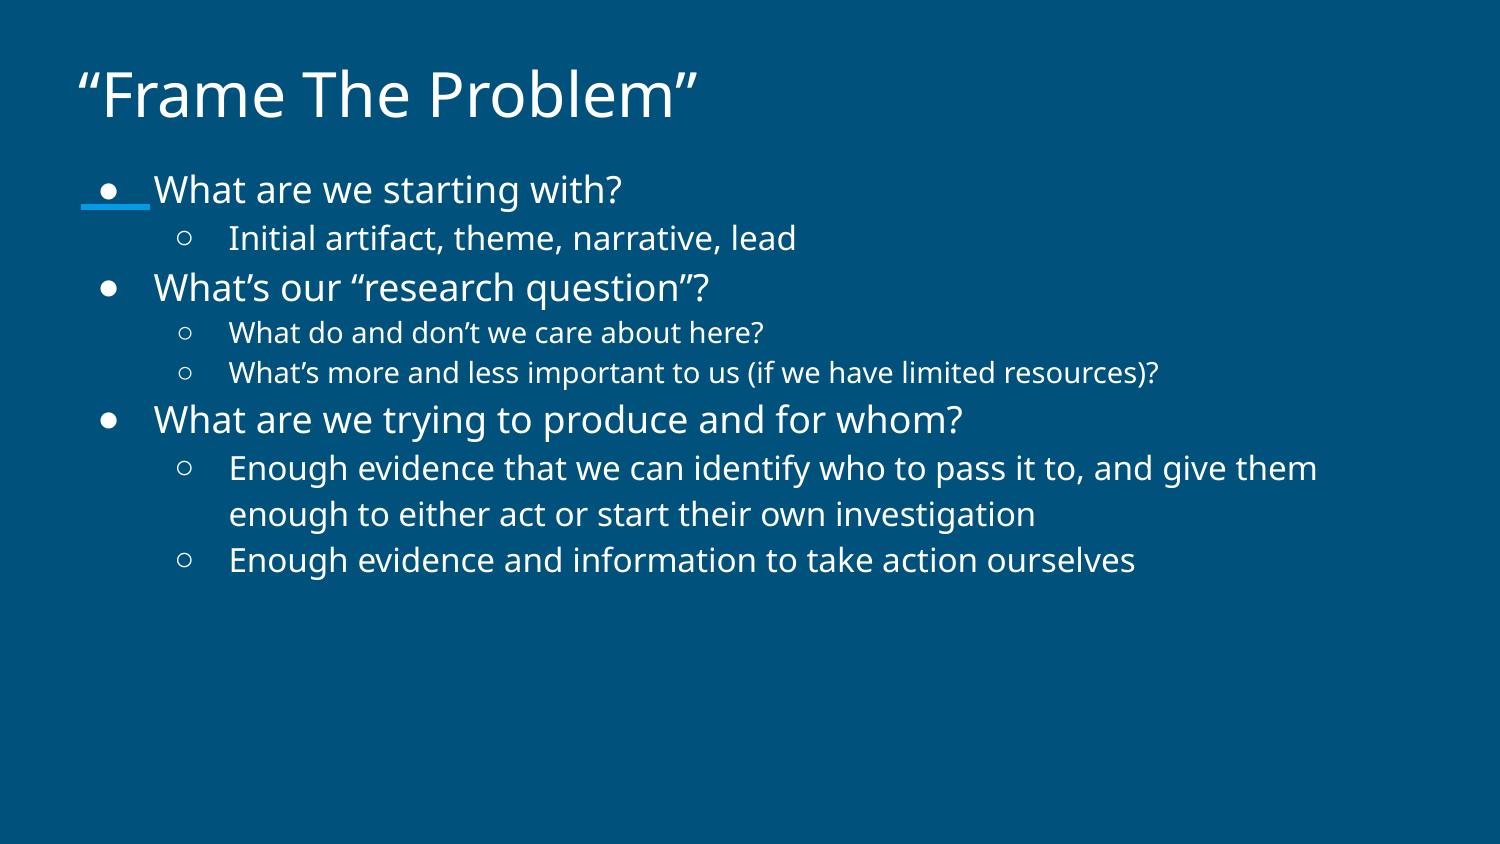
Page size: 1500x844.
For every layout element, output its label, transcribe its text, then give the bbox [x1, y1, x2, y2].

list What are we starting with? Initial artifact, theme, narrative, lead What’s our “research question”? What do and don’t we care about here? What’s more and less important to us (if we have limited resources)? What are we trying to produce and for whom? Enough evidence that we can identify who to pass it to, and give them enough to either act or start their own investigation Enough evidence and information to take action ourselves [63, 144, 1437, 750]
title “Frame The Problem” [63, 31, 1437, 144]
